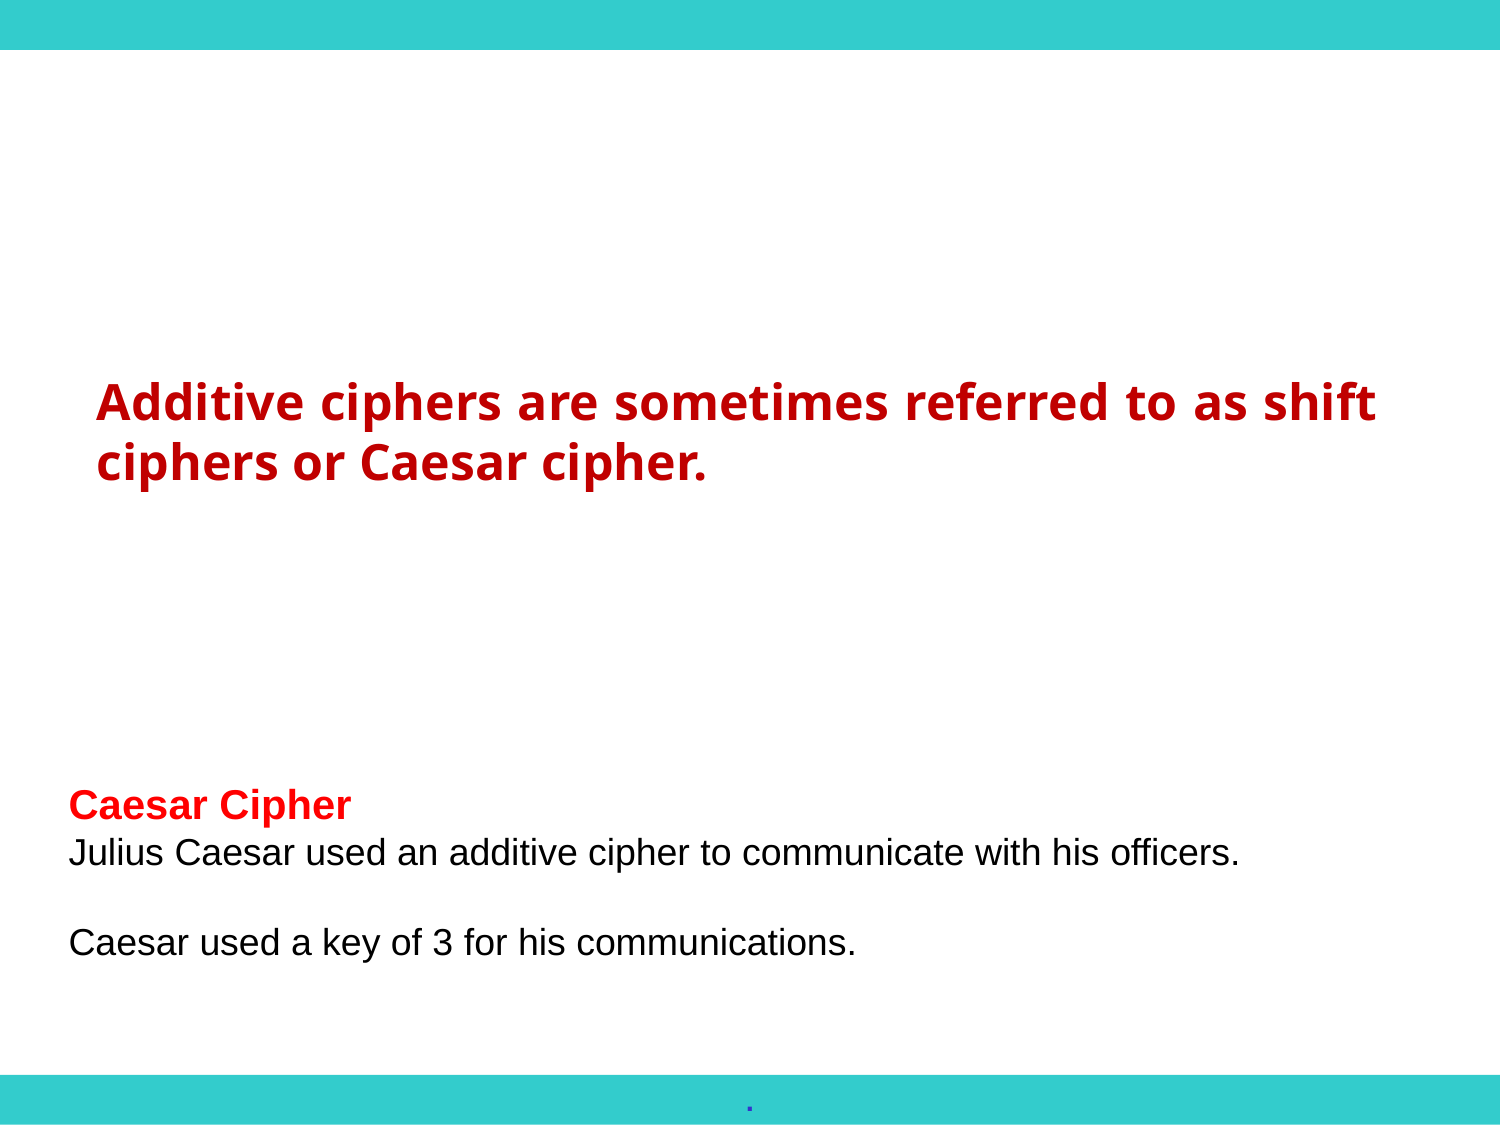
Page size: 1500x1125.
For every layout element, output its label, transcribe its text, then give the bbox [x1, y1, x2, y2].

text_box [0, 0, 1500, 50]
text_box Caesar Cipher Julius Caesar used an additive cipher to communicate with his officers. Caesar used a key of 3 for his communications. [53, 770, 1447, 971]
text_box . [0, 1074, 1500, 1125]
text_box Additive ciphers are sometimes referred to as shift ciphers or Caesar cipher. [82, 363, 1393, 499]
